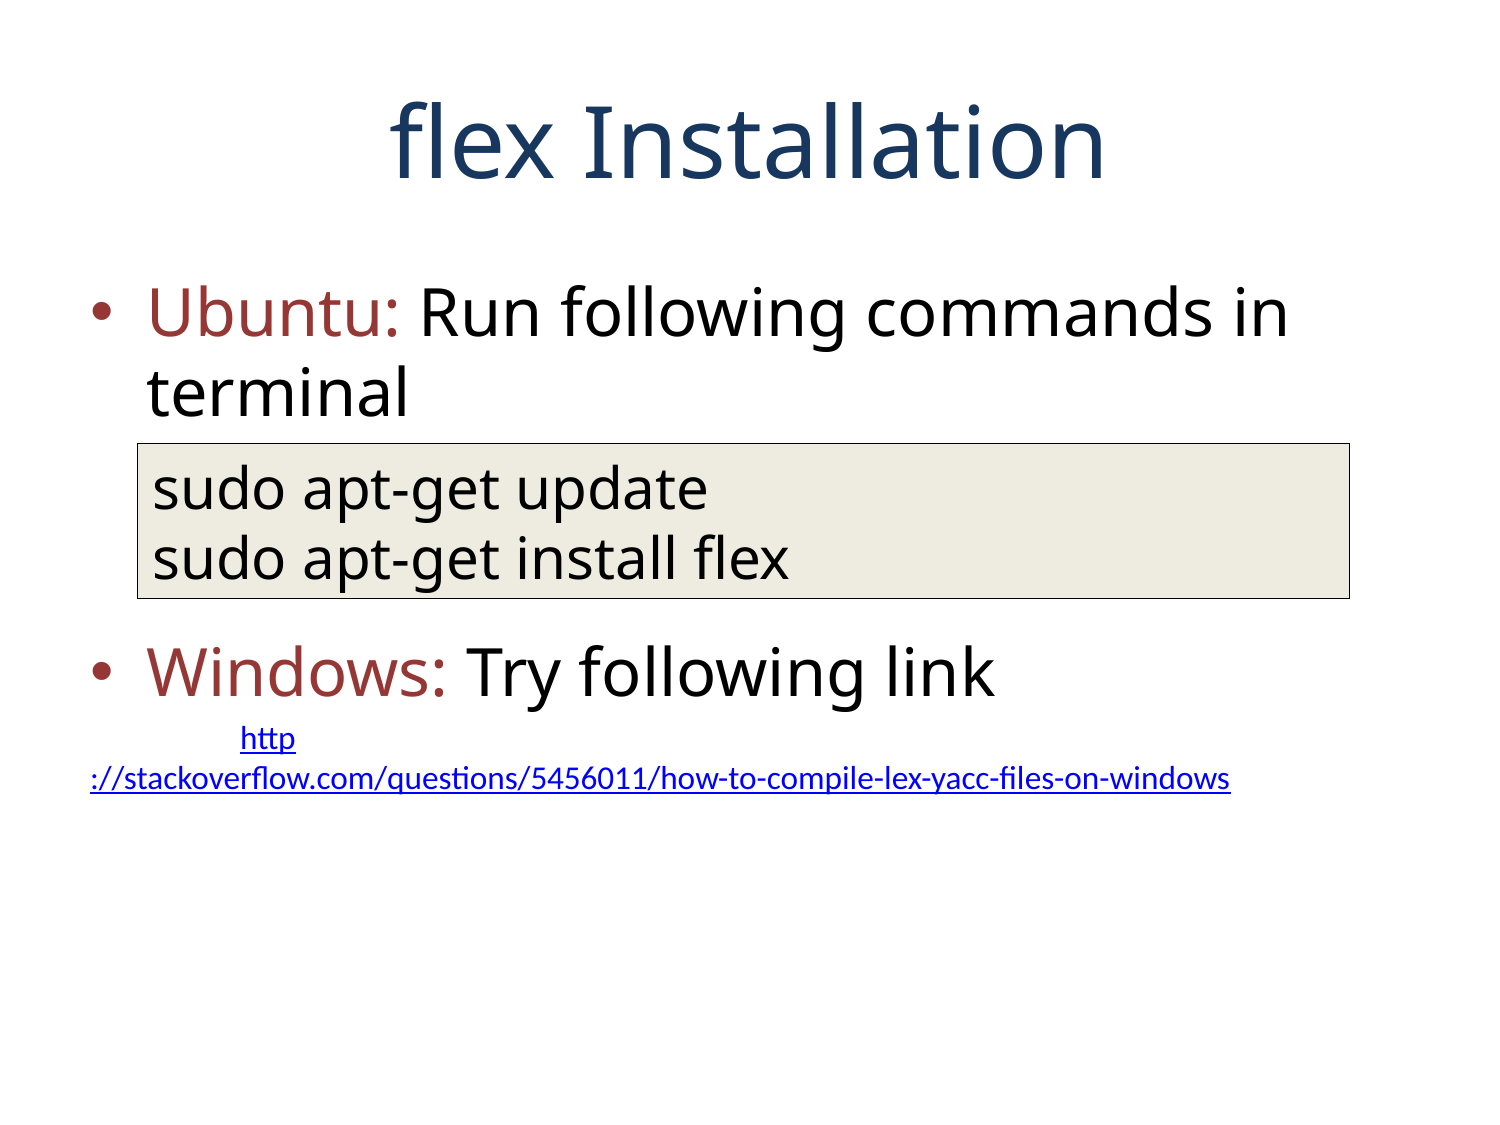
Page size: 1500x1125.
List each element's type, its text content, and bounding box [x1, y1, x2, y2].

title flex Installation [75, 45, 1425, 233]
text_box sudo apt-get update sudo apt-get install flex [137, 443, 1350, 599]
list Ubuntu: Run following commands in terminal Windows: Try following link http://stackoverflow.com/questions/5456011/how-to-compile-lex-yacc-files-on-windows [75, 262, 1425, 1005]
